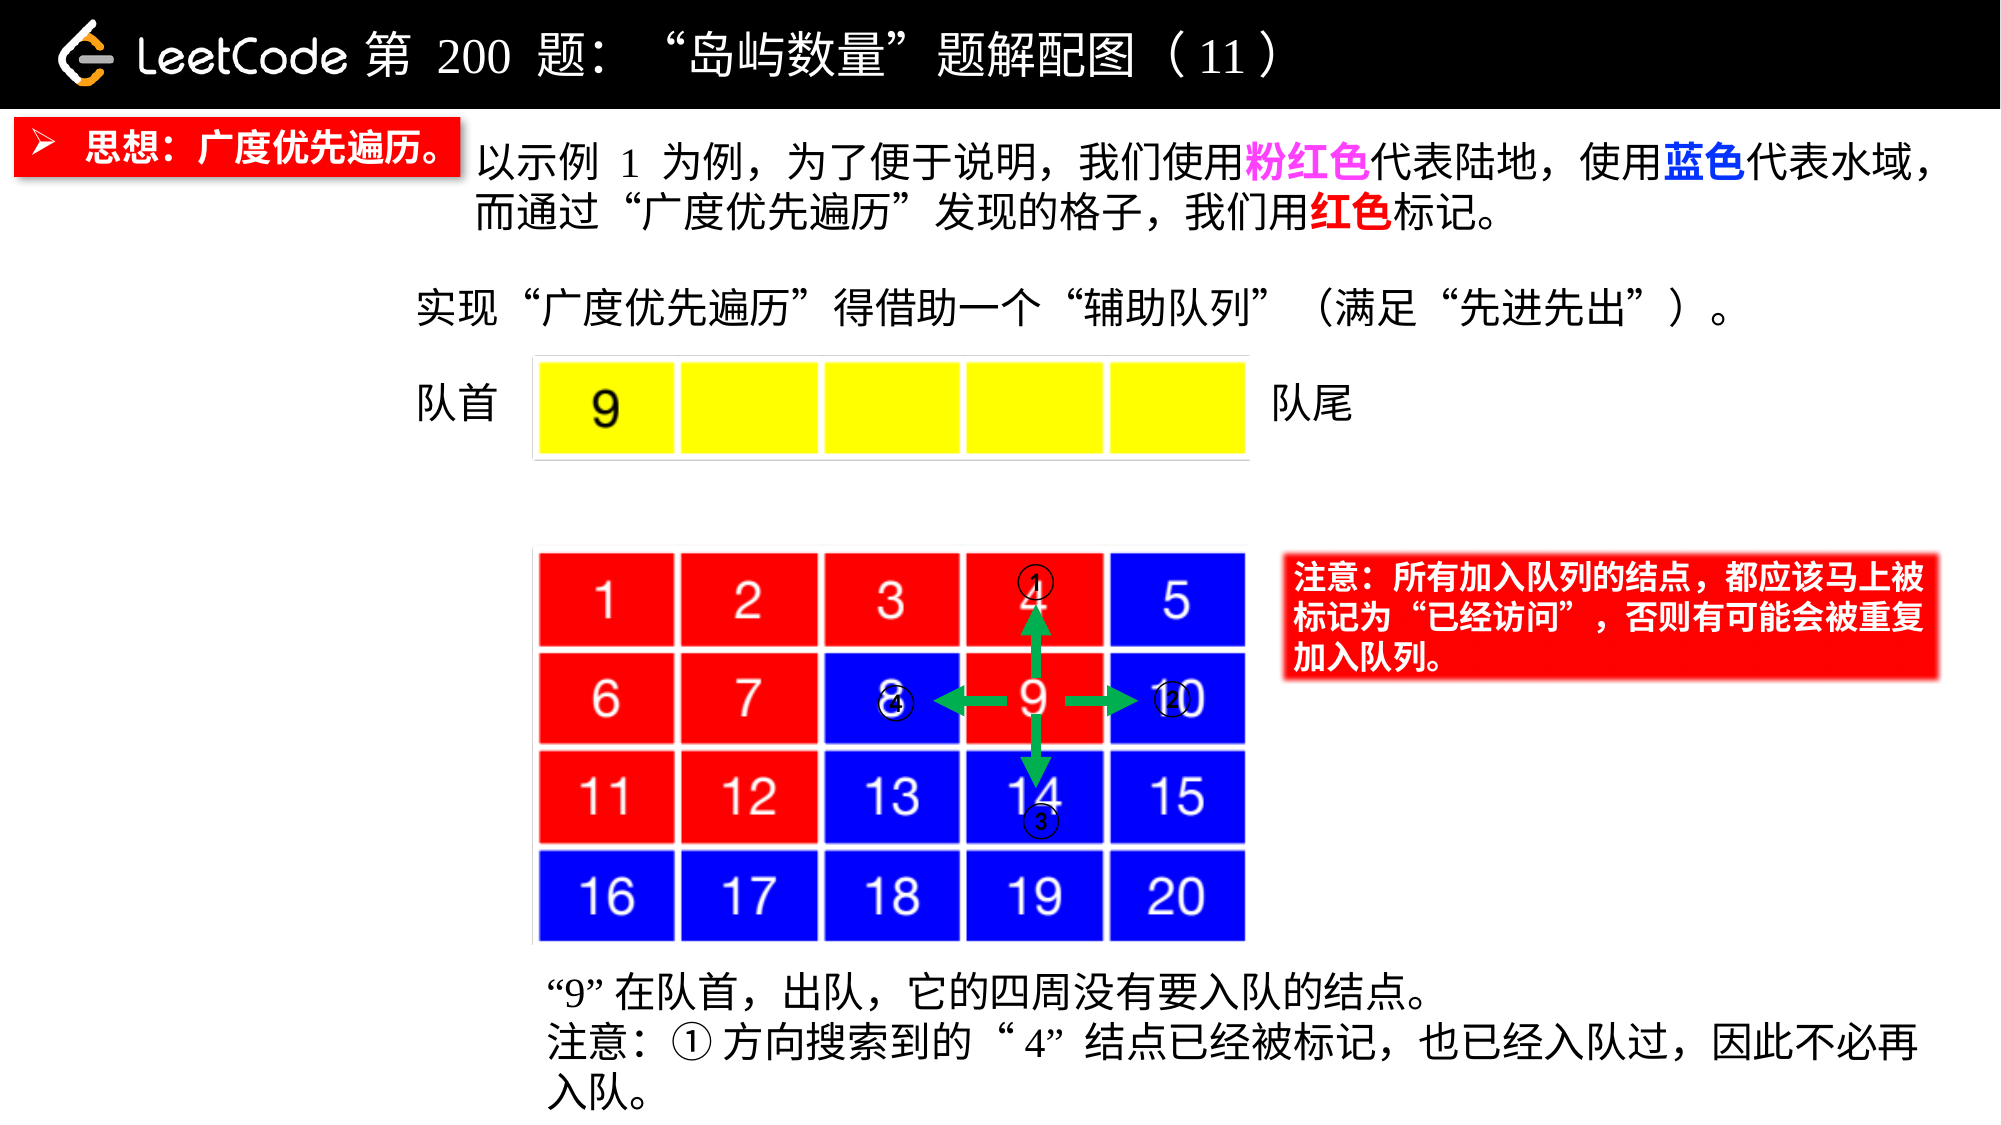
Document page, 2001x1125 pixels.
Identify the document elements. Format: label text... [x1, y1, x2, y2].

text_box 实现“广度优先遍历”得借助一个“辅助队列”（满足“先进先出”）。 [401, 274, 1911, 340]
picture [531, 354, 1250, 945]
text_box 思想：广度优先遍历。 [14, 117, 461, 177]
text_box 以示例 1 为例，为了便于说明，我们使用粉红色代表陆地，使用蓝色代表水域，而通过“广度优先遍历”发现的格子，我们用红色标记。 [460, 128, 1943, 244]
text_box 第 200 题：“岛屿数量”题解配图（11） [348, 16, 1323, 92]
text_box 队尾 [1255, 369, 1375, 435]
text_box 队首 [401, 369, 520, 435]
text_box “9”在队首，出队，它的四周没有要入队的结点。 注意：① 方向搜索到的“4” 结点已经被标记，也已经入队过，因此不必再入队。 [531, 958, 1946, 1124]
picture [57, 14, 347, 100]
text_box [862, 549, 1207, 849]
text_box 注意：所有加入队列的结点，都应该马上被标记为“已经访问”，否则有可能会被重复加入队列。 [1288, 558, 1934, 675]
